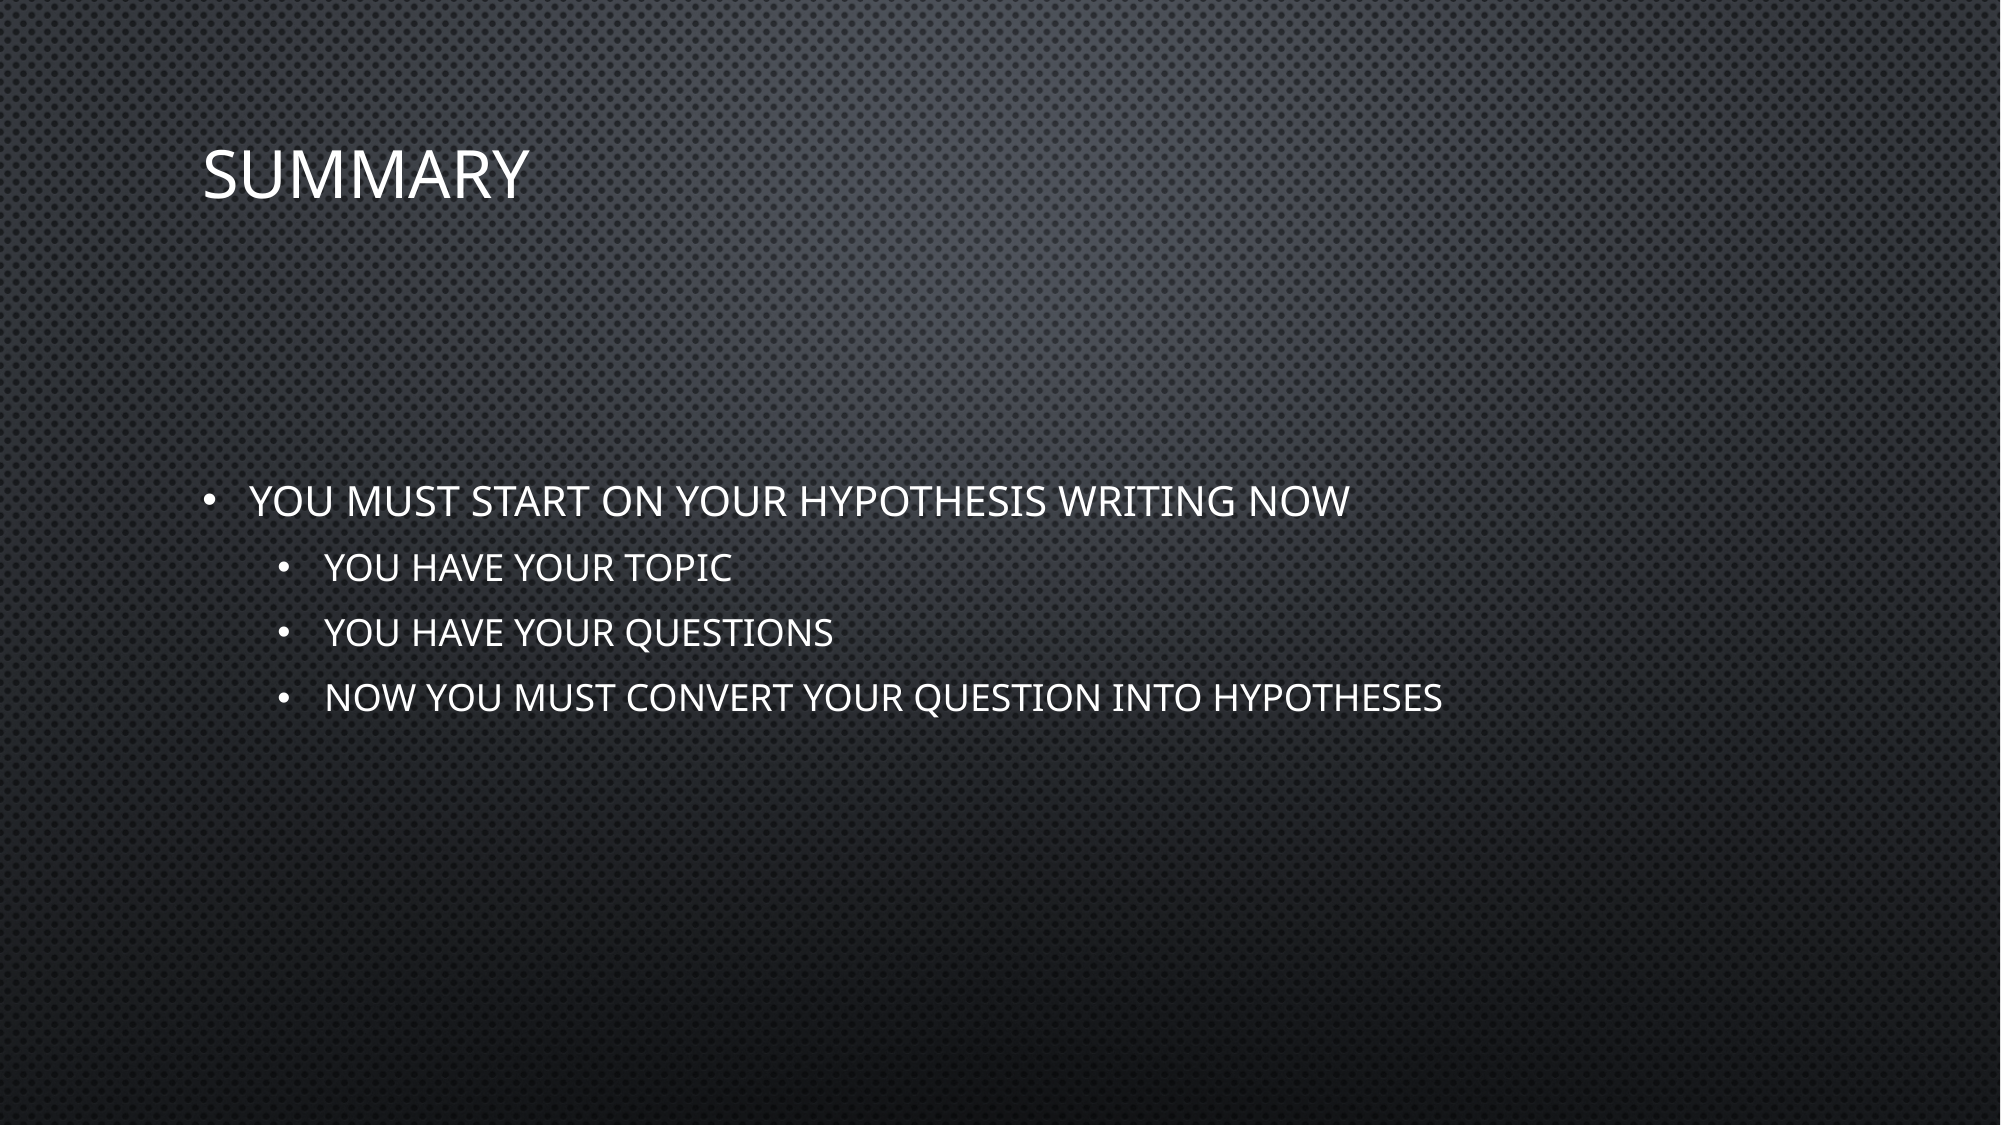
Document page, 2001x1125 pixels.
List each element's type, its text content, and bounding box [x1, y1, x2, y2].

list You must start on your hypothesis writing now You have your topic You have your questions Now you must convert your question into hypotheses [187, 243, 1813, 950]
title Summary [187, 99, 1813, 243]
